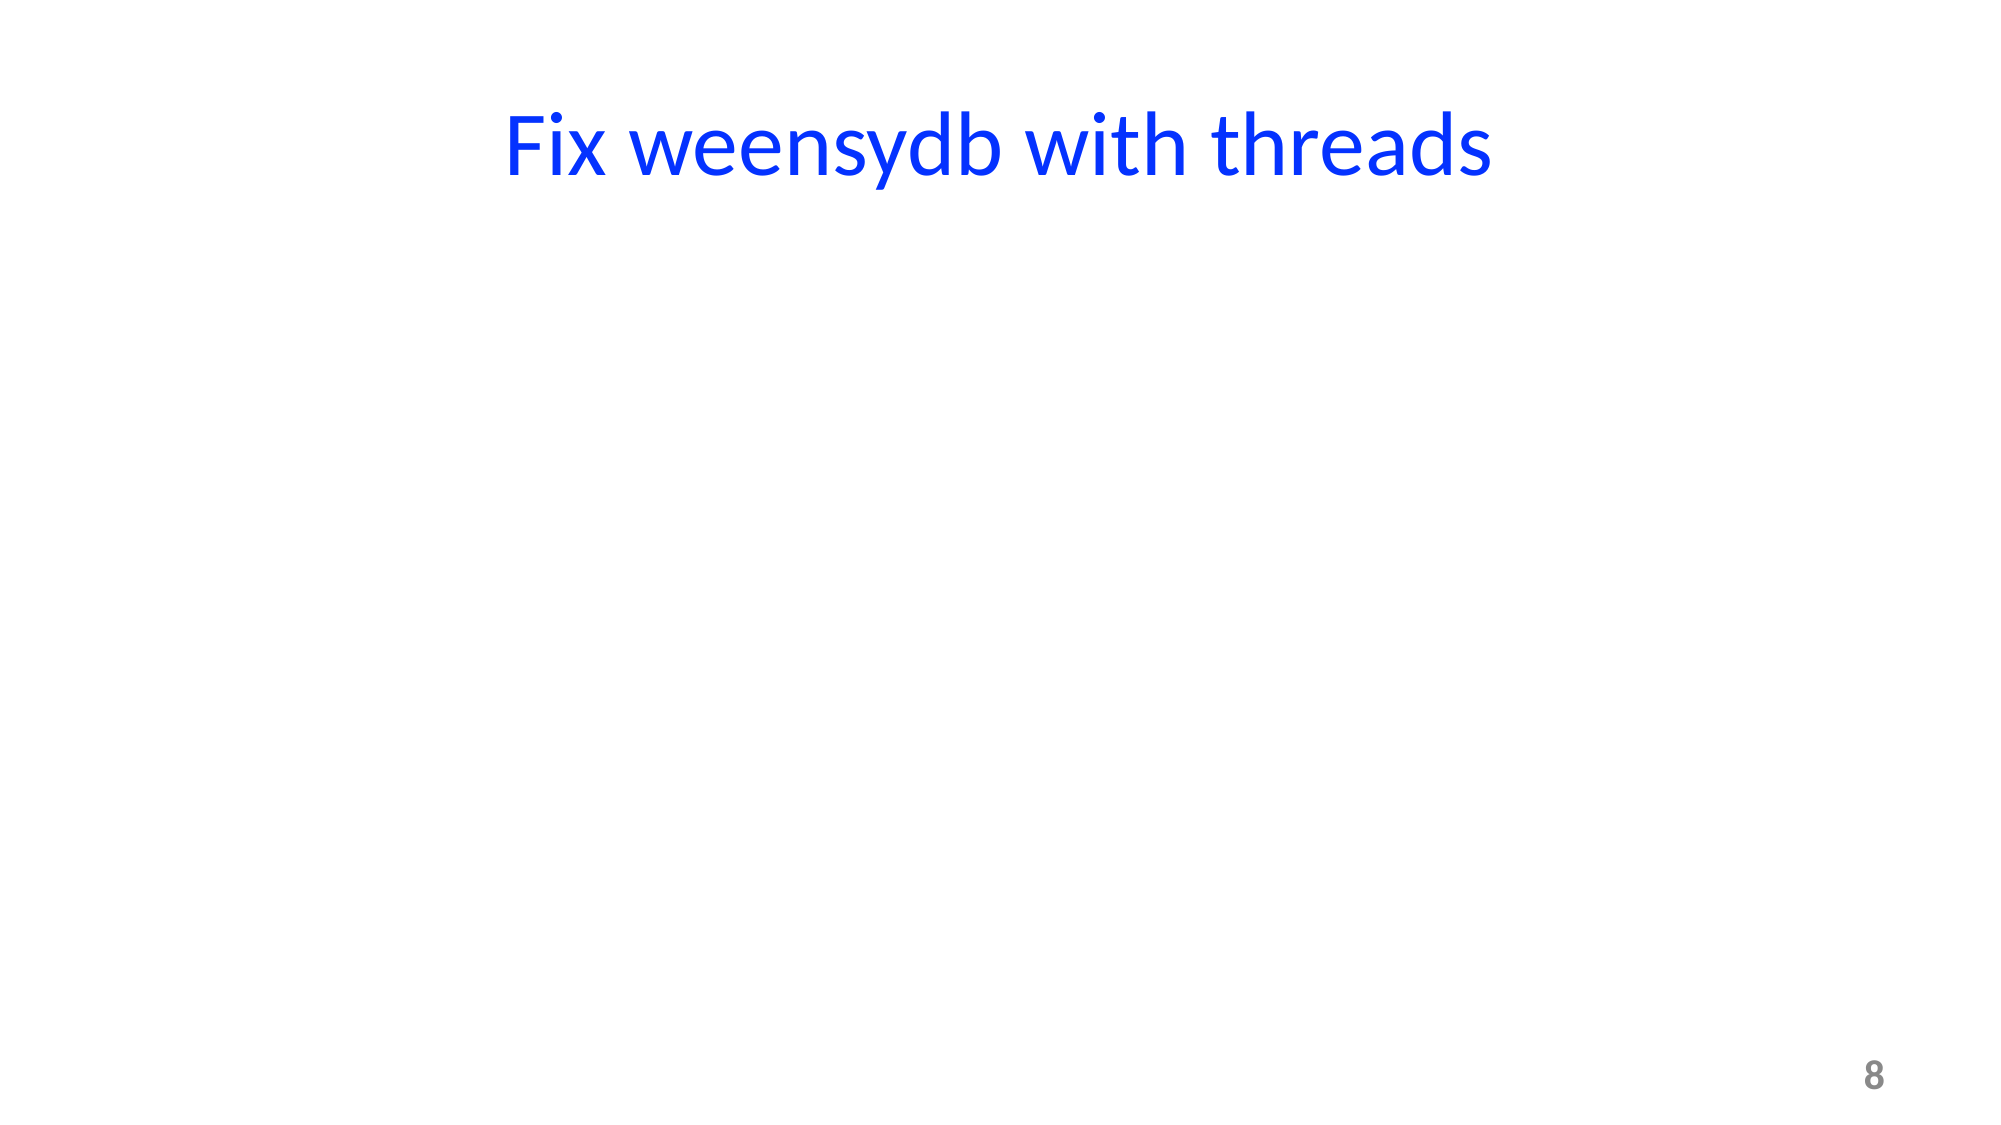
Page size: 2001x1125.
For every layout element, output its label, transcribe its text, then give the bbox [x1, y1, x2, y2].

title Fix weensydb with threads [99, 44, 1901, 233]
slide_number 8 [1433, 1042, 1900, 1103]
